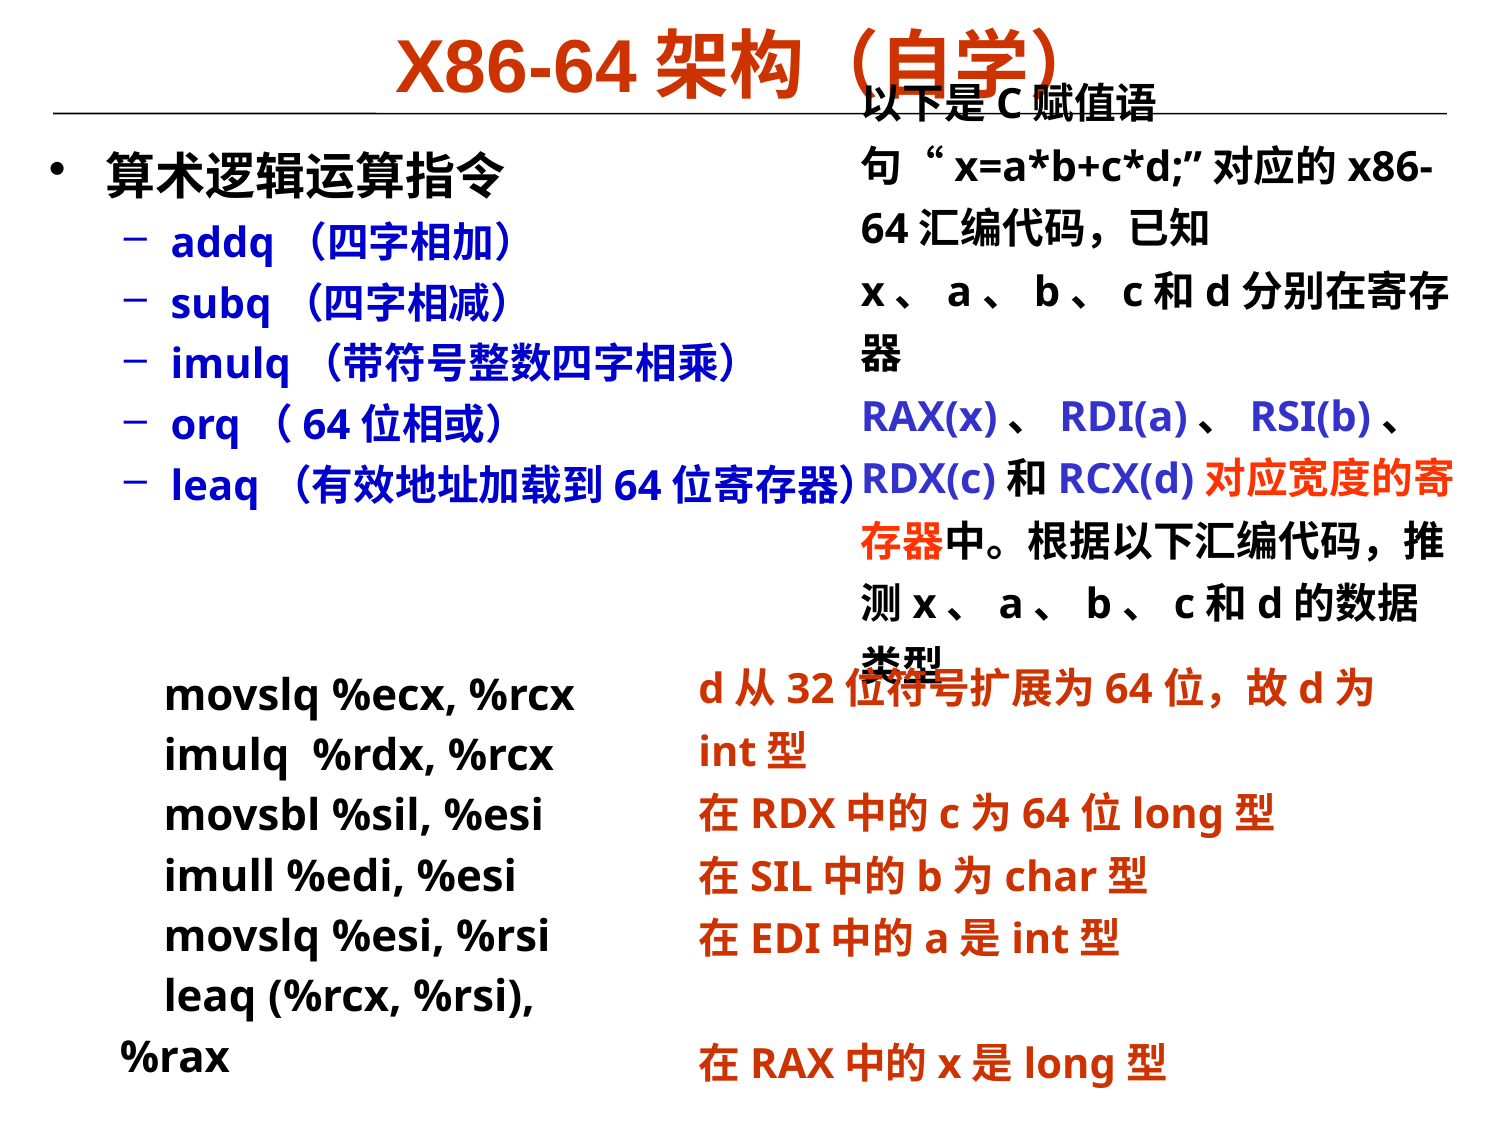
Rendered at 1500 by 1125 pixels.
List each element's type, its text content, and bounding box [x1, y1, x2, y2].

text_box 以下是C赋值语句“x=a*b+c*d;”对应的x86-64汇编代码，已知x、a、b、c和d分别在寄存器RAX(x)、RDI(a)、RSI(b)、RDX(c)和RCX(d)对应宽度的寄存器中。根据以下汇编代码，推测x、a、b、c和d的数据类型 [846, 57, 1471, 697]
title X86-64架构（自学） [75, 16, 1425, 109]
text_box movslq %ecx, %rcx imulq %rdx, %rcx movsbl %sil, %esi imull %edi, %esi movslq %esi, %rsi leaq (%rcx, %rsi), %rax [104, 681, 628, 1058]
text_box d从32位符号扩展为64位，故d为int型 在RDX中的c为64位long型 在SIL中的b为char型 在EDI中的a是int型 在RAX中的x是long型 [683, 642, 1437, 1095]
list 算术逻辑运算指令 addq（四字相加） subq（四字相减） imulq（带符号整数四字相乘） orq（64位相或） leaq（有效地址加载到64位寄存器） [33, 134, 846, 545]
